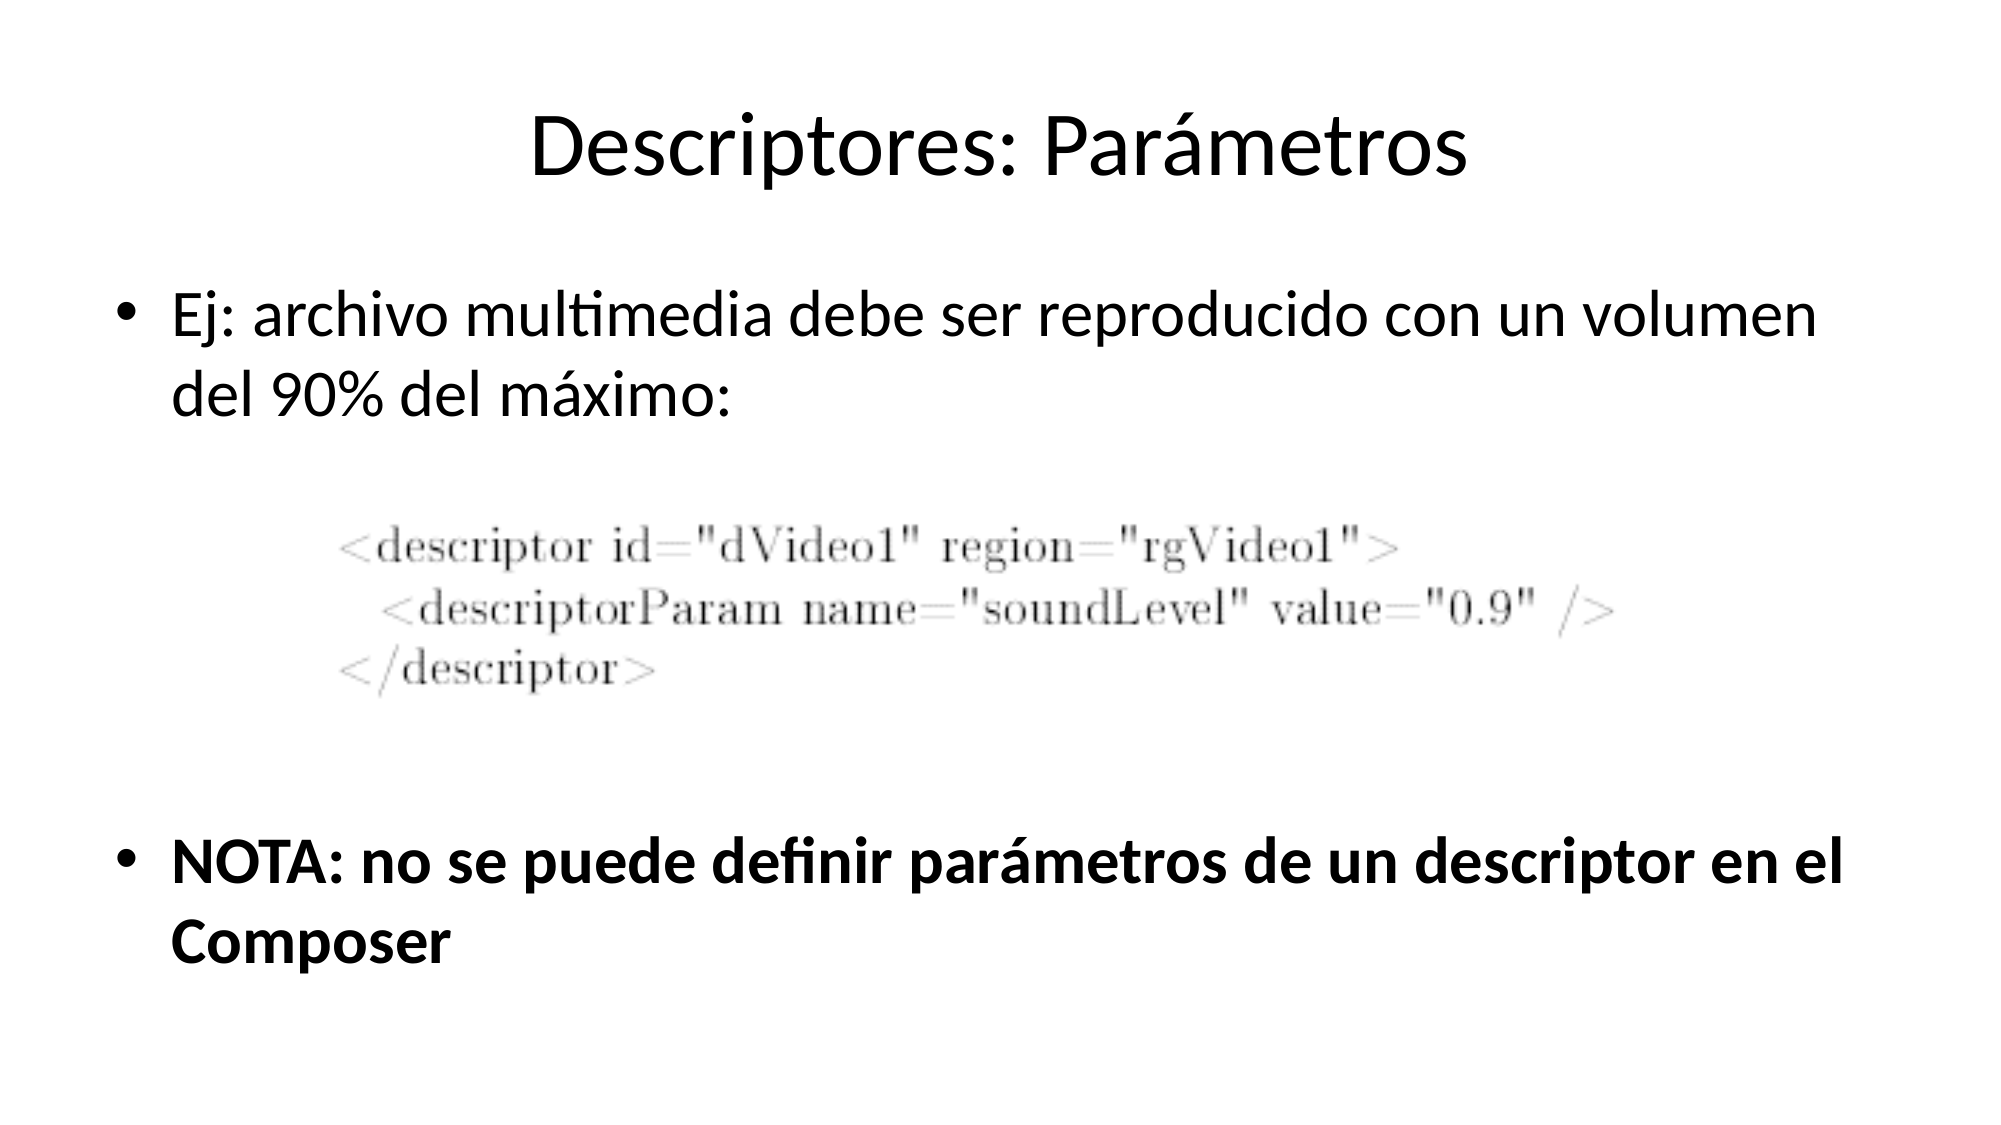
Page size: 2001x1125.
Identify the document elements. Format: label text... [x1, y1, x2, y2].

title Descriptores: Parámetros [99, 45, 1900, 233]
picture [302, 503, 1659, 717]
list Ej: archivo multimedia debe ser reproducido con un volumen del 90% del máximo: NOTA: no se puede definir parámetros de un descriptor en el Composer [99, 262, 1900, 1005]
